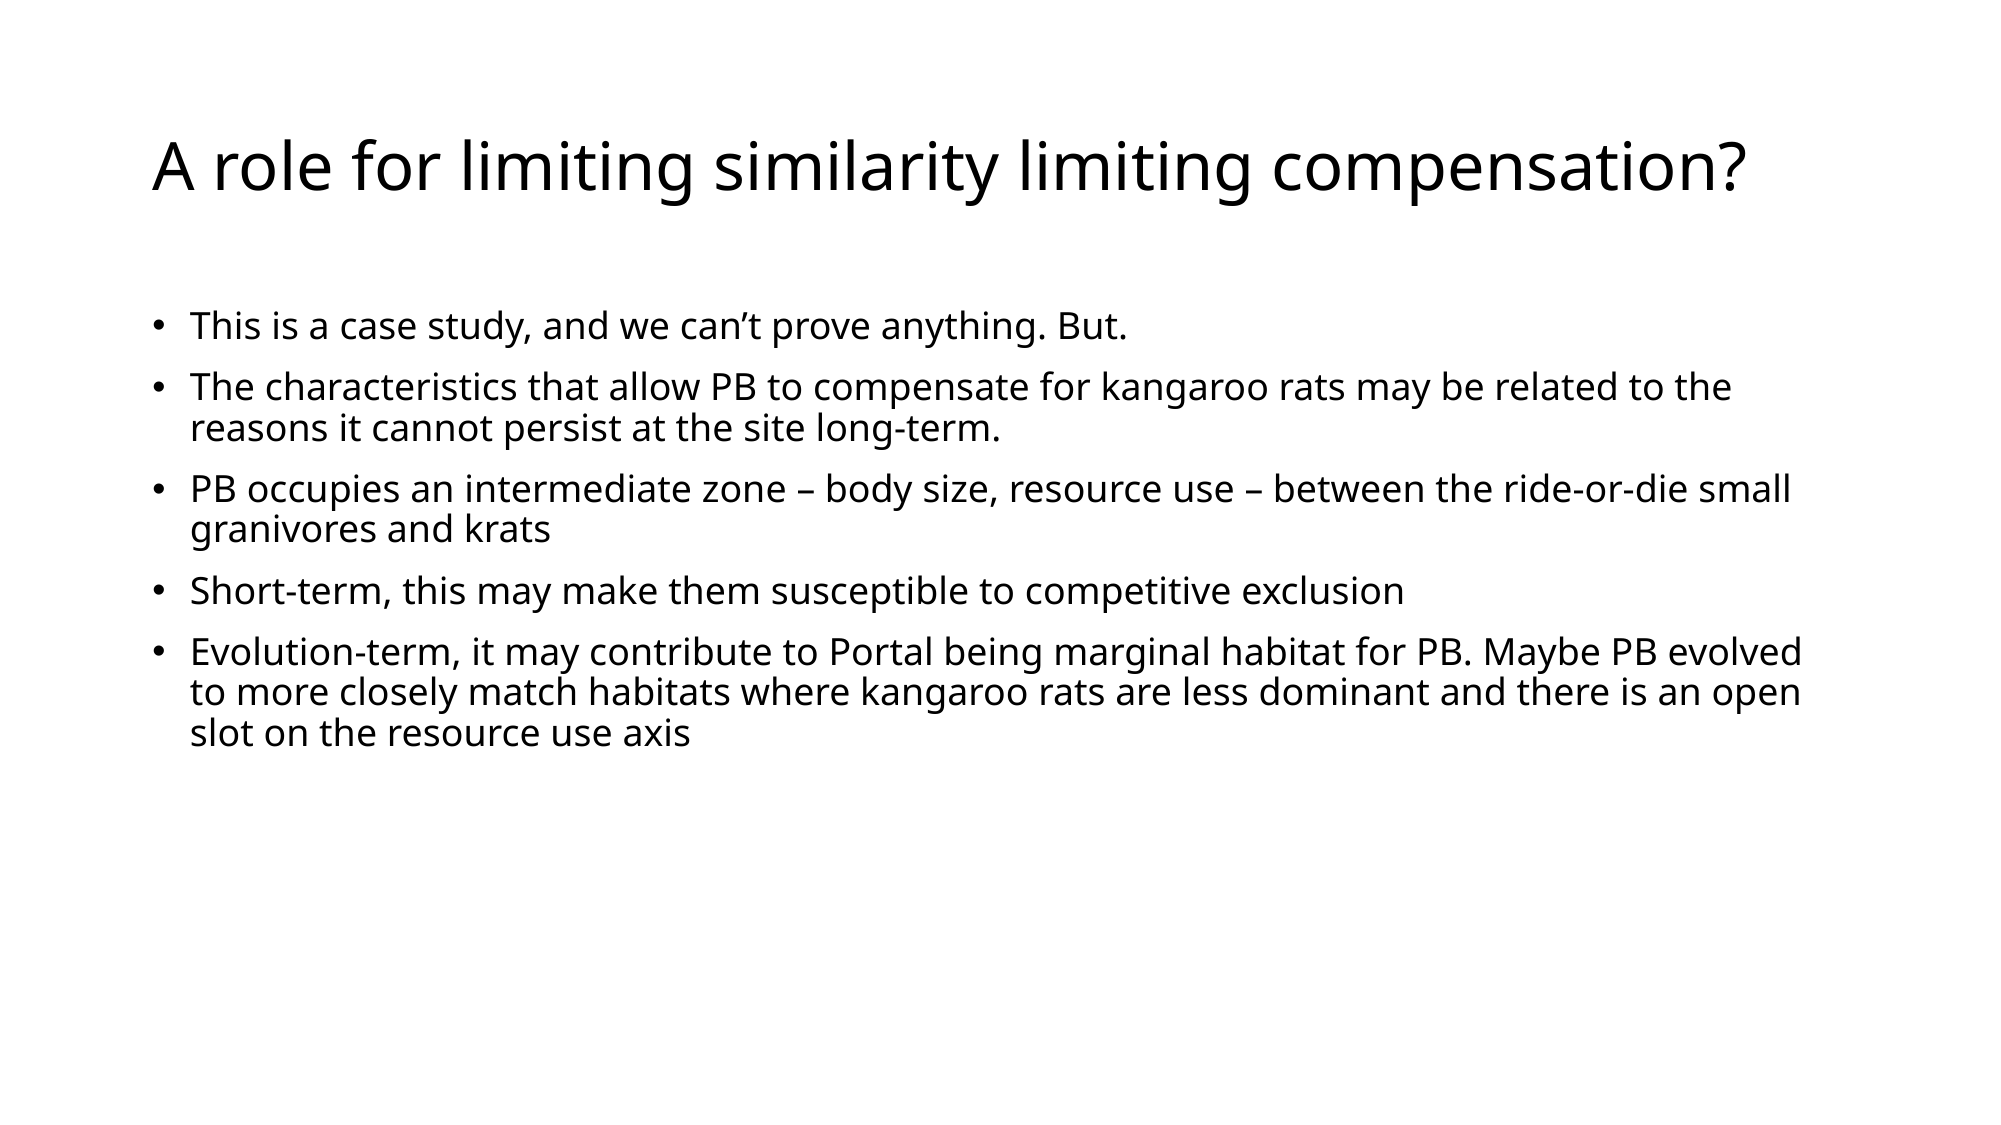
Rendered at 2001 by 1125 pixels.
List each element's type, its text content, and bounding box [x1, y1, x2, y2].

title A role for limiting similarity limiting compensation? [137, 59, 1863, 278]
list This is a case study, and we can’t prove anything. But. The characteristics that allow PB to compensate for kangaroo rats may be related to the reasons it cannot persist at the site long-term. PB occupies an intermediate zone – body size, resource use – between the ride-or-die small granivores and krats Short-term, this may make them susceptible to competitive exclusion Evolution-term, it may contribute to Portal being marginal habitat for PB. Maybe PB evolved to more closely match habitats where kangaroo rats are less dominant and there is an open slot on the resource use axis [137, 299, 1863, 1014]
